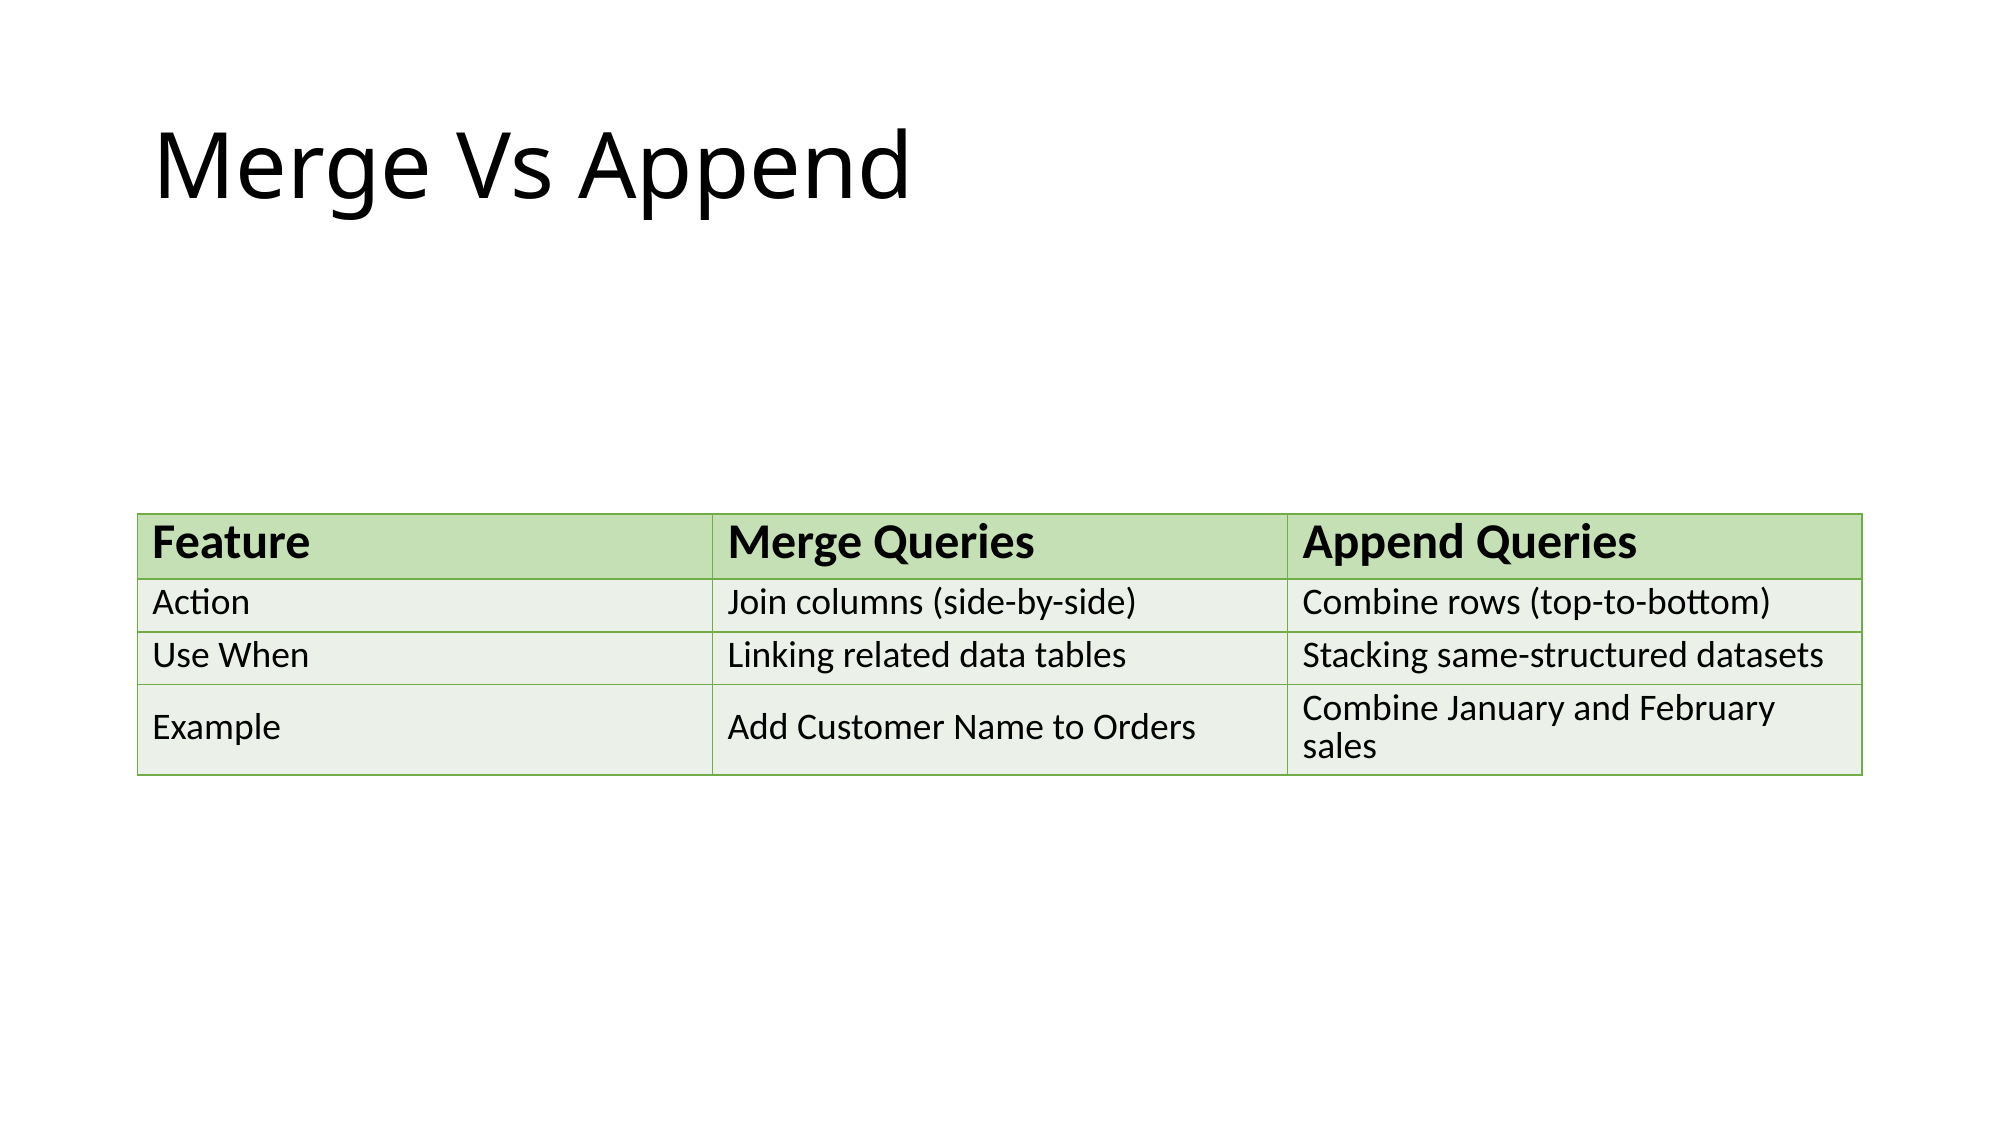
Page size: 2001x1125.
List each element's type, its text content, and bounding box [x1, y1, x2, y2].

table_header Feature [138, 515, 712, 578]
table_cell Stacking same-structured datasets [1288, 633, 1861, 684]
table_cell Linking related data tables [713, 633, 1287, 684]
table_cell Combine January and February sales [1288, 685, 1861, 774]
title Merge Vs Append [137, 59, 1863, 278]
table_cell Use When [138, 633, 712, 684]
table_header Merge Queries [713, 515, 1287, 578]
table_cell Example [138, 685, 712, 774]
table_cell Join columns (side-by-side) [713, 580, 1287, 631]
table_cell Combine rows (top-to-bottom) [1288, 580, 1861, 631]
table_cell Action [138, 580, 712, 631]
table_header Append Queries [1288, 515, 1861, 578]
table_cell Add Customer Name to Orders [713, 685, 1287, 774]
